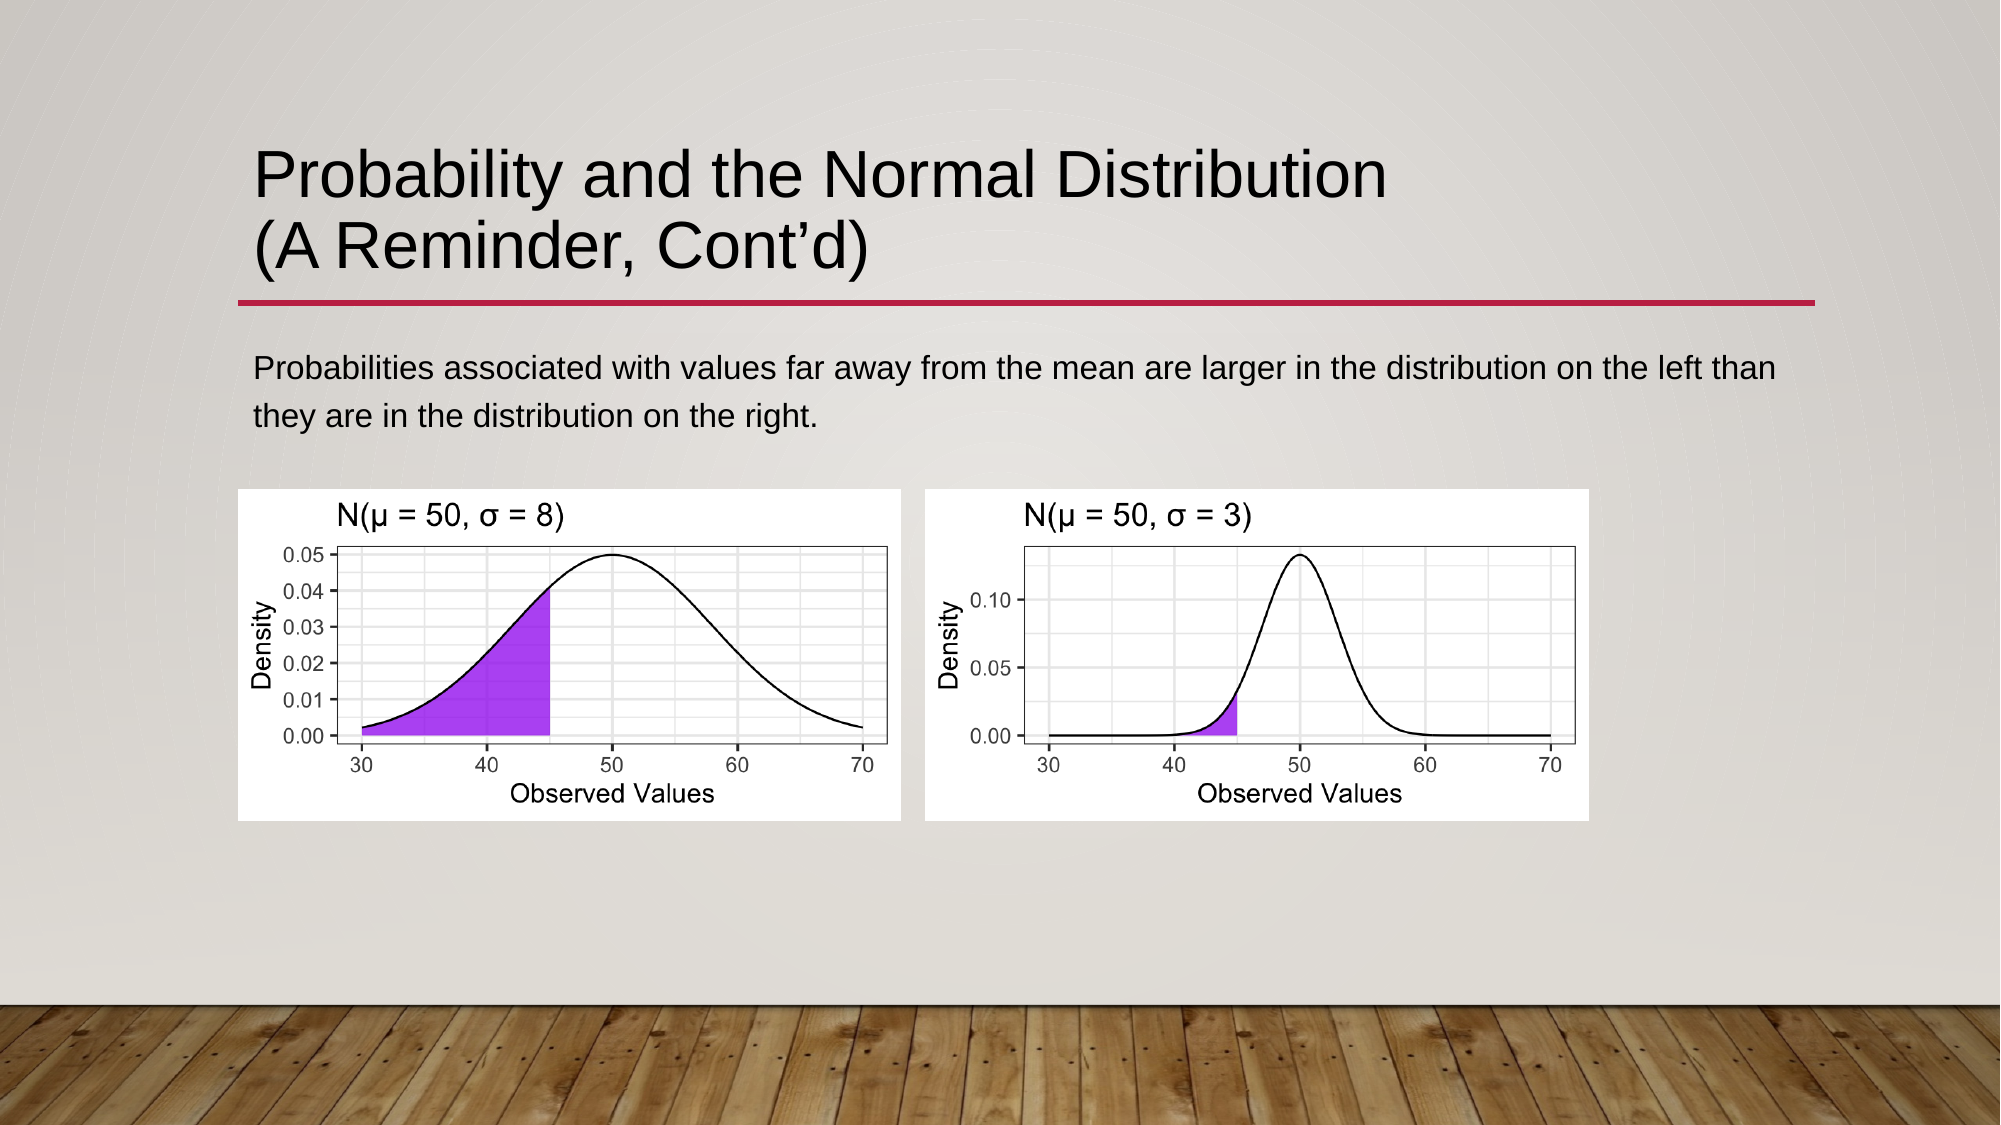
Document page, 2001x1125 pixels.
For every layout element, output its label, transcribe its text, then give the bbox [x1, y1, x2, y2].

picture [0, 1005, 2000, 1125]
picture [925, 489, 1589, 822]
title Probability and the Normal Distribution (A Reminder, Cont’d) [238, 131, 1814, 305]
picture [237, 489, 901, 822]
